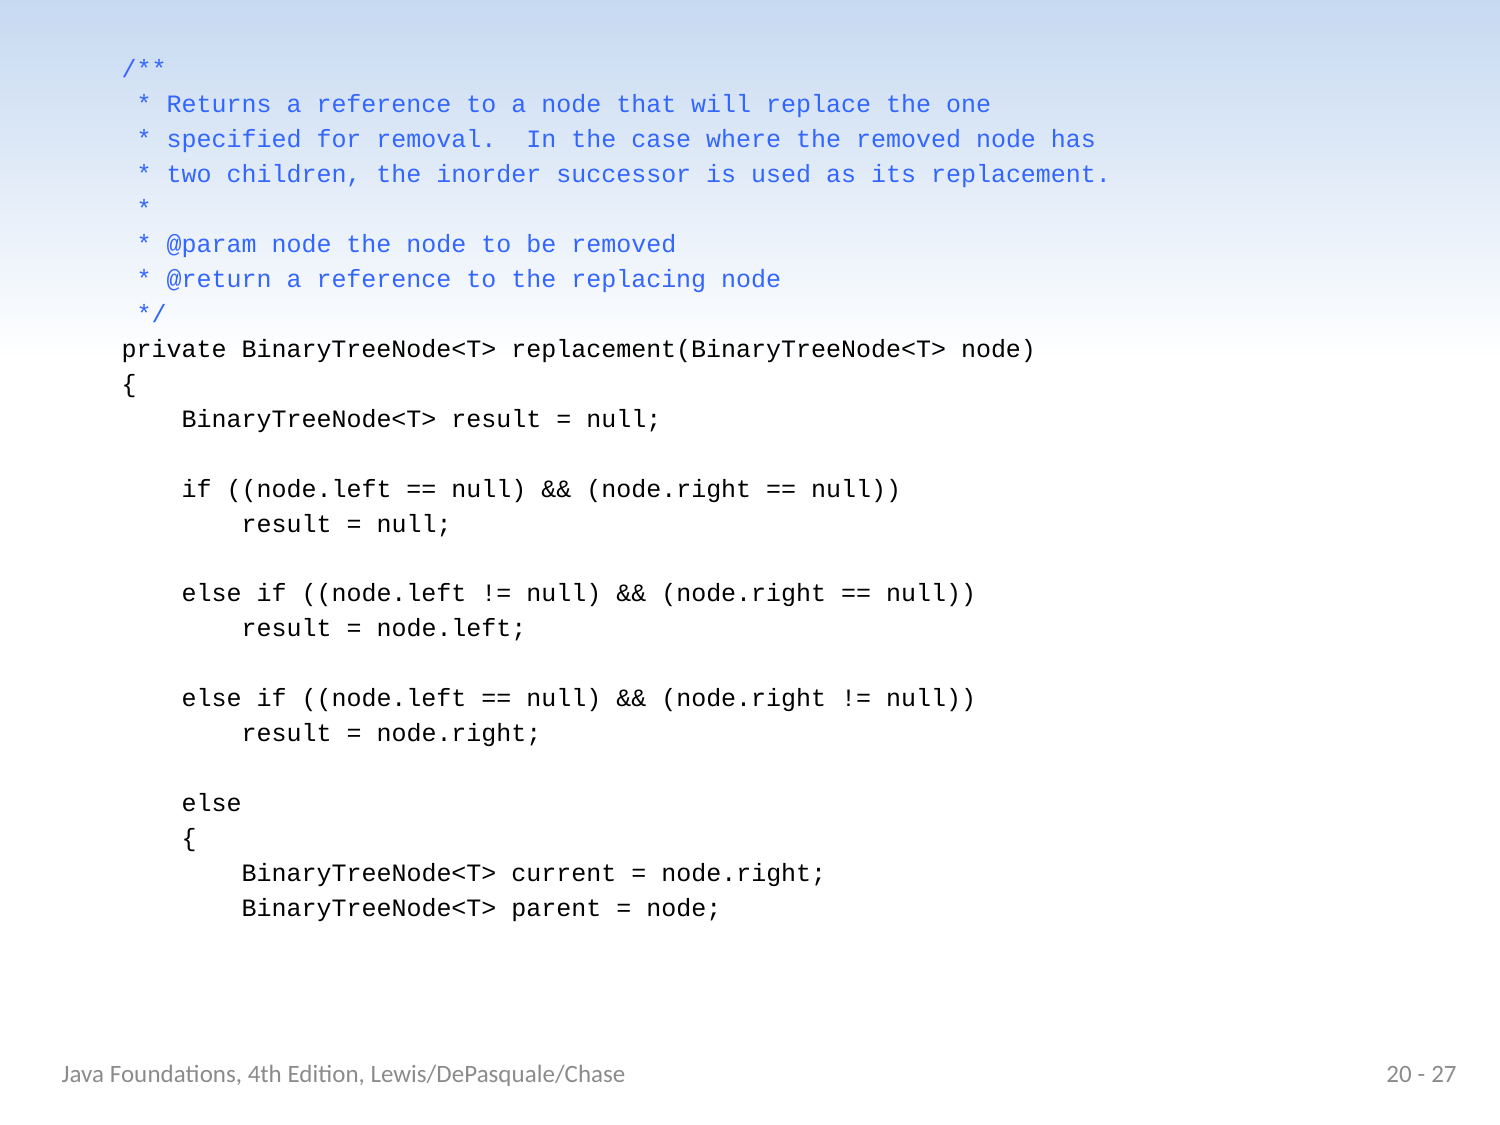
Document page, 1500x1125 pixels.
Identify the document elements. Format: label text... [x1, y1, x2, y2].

slide_number 20 - 27 [1121, 1042, 1472, 1103]
list /** * Returns a reference to a node that will replace the one * specified for removal. In the case where the removed node has * two children, the inorder successor is used as its replacement. * * @param node the node to be removed * @return a reference to the replacing node */ private BinaryTreeNode<T> replacement(BinaryTreeNode<T> node) { BinaryTreeNode<T> result = null; if ((node.left == null) && (node.right == null)) result = null; else if ((node.left != null) && (node.right == null)) result = node.left; else if ((node.left == null) && (node.right != null)) result = node.right; else { BinaryTreeNode<T> current = node.right; BinaryTreeNode<T> parent = node; [46, 45, 1473, 1043]
footer Java Foundations, 4th Edition, Lewis/DePasquale/Chase [46, 1042, 1121, 1103]
